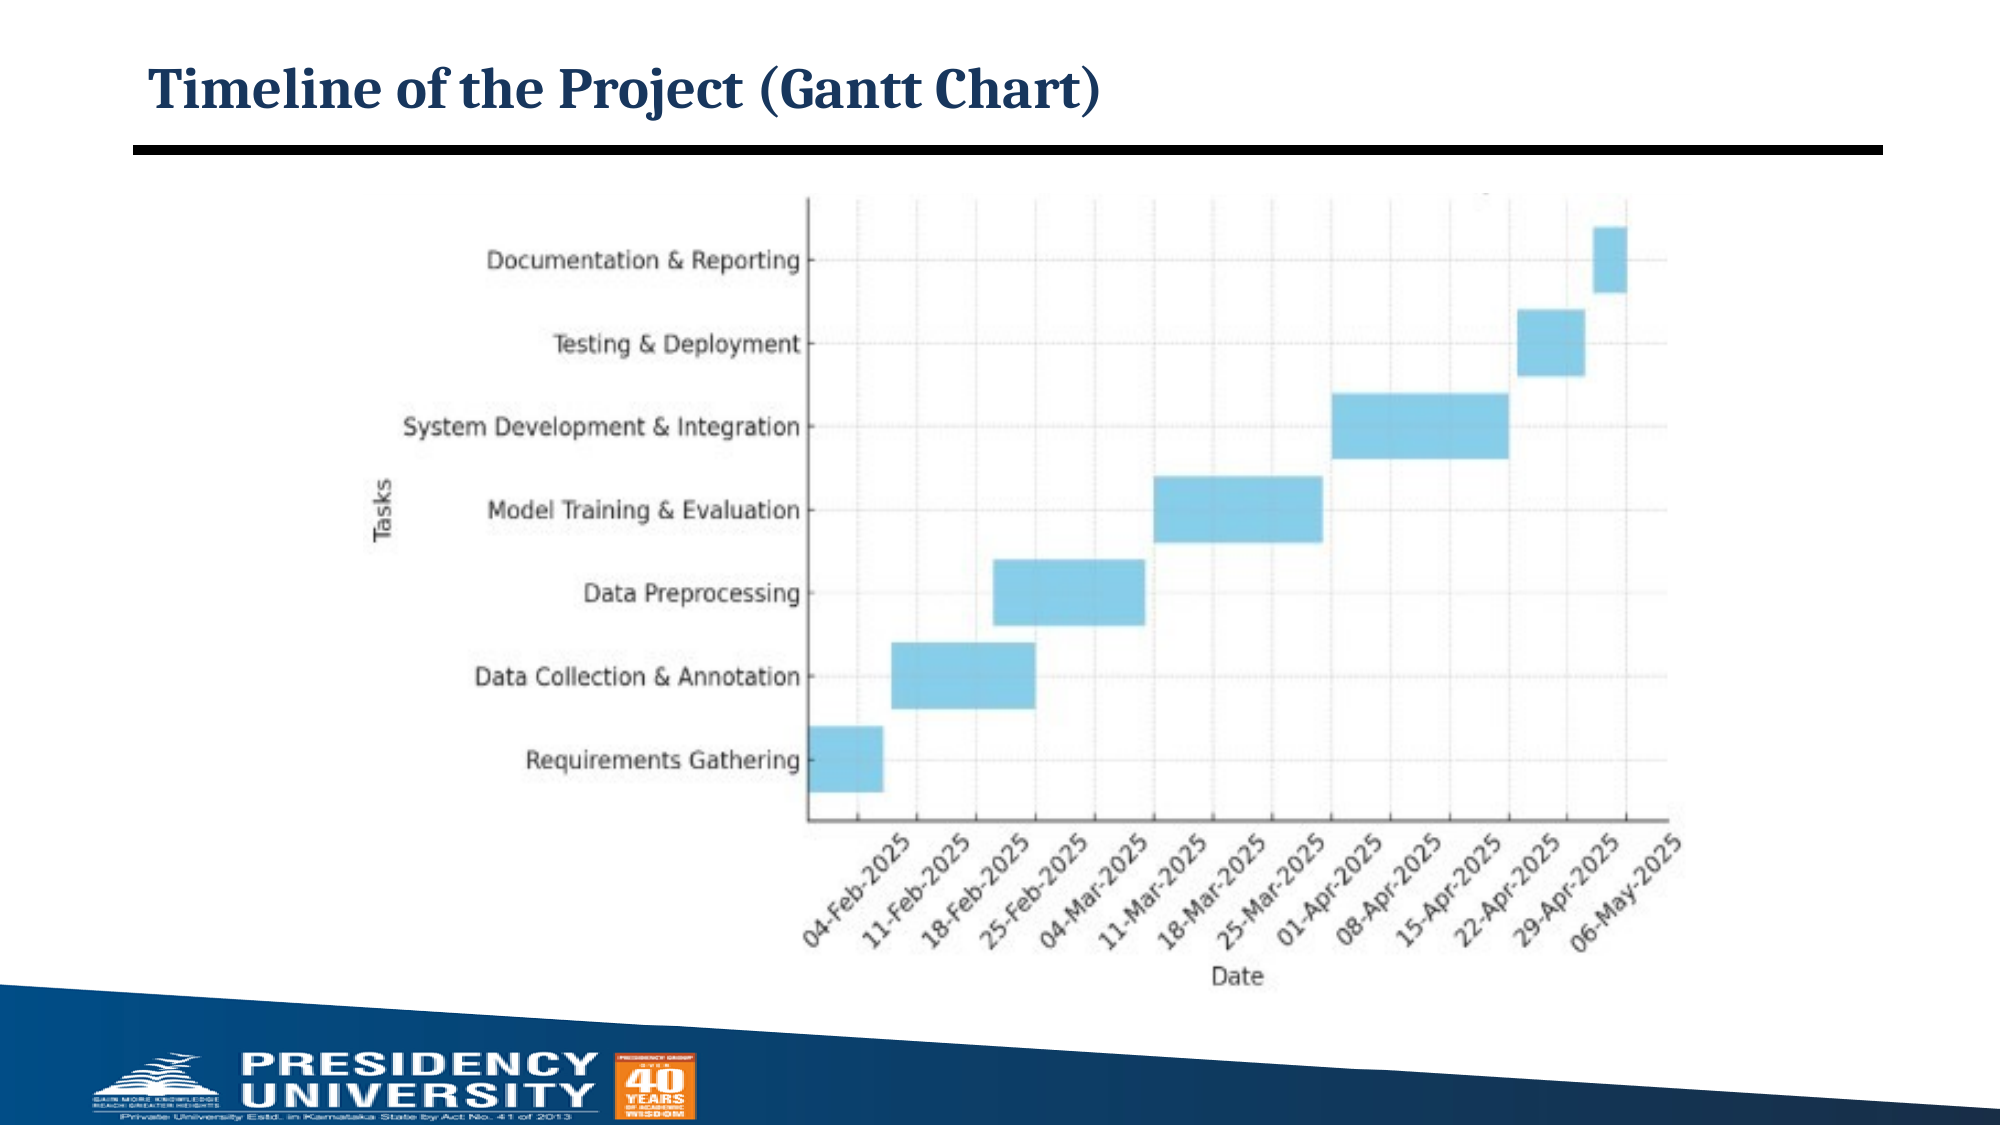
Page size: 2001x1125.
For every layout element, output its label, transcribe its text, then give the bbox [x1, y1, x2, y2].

picture [0, 193, 2000, 1125]
title Timeline of the Project (Gantt Chart) [133, 45, 1884, 125]
